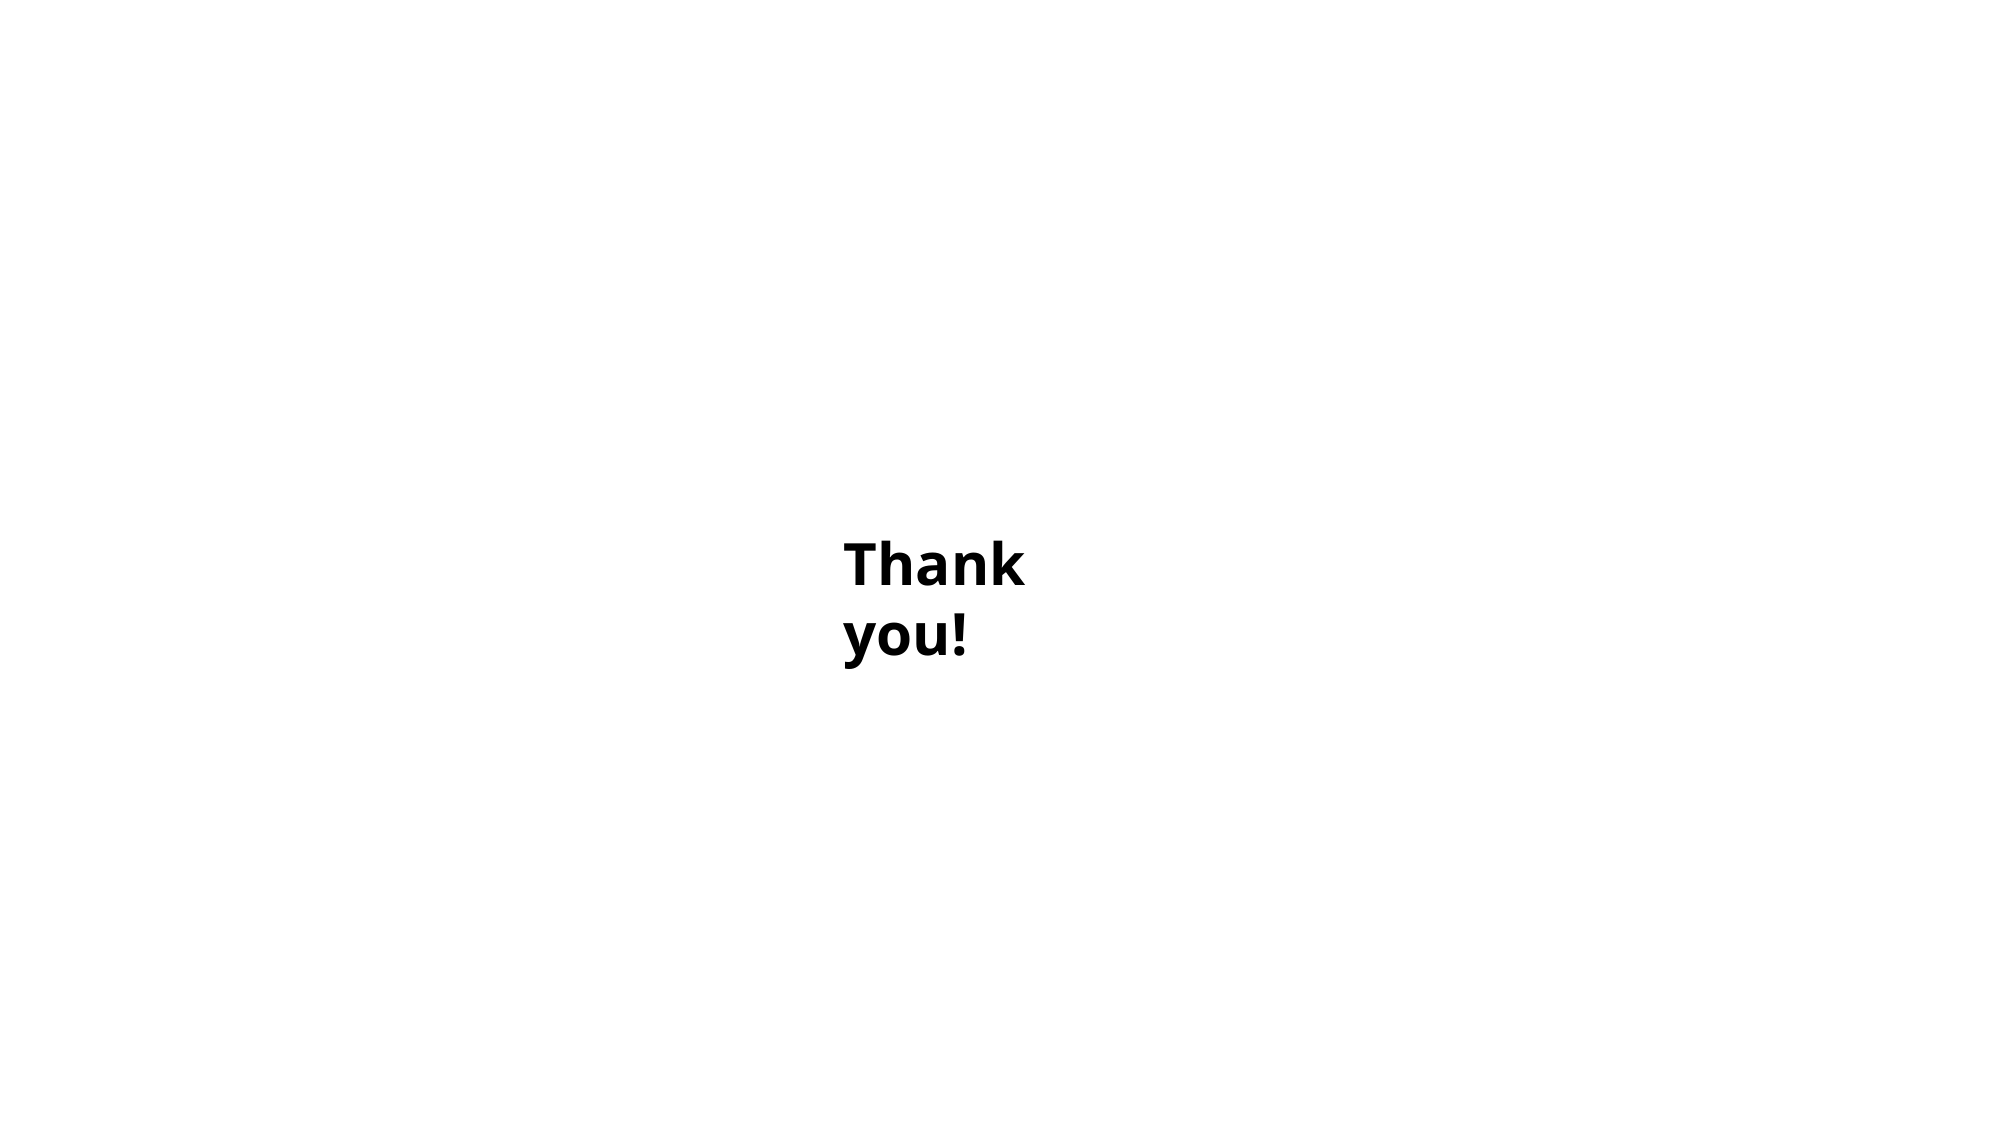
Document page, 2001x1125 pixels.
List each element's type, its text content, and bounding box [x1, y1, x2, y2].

text_box Thank you! [829, 519, 1171, 675]
